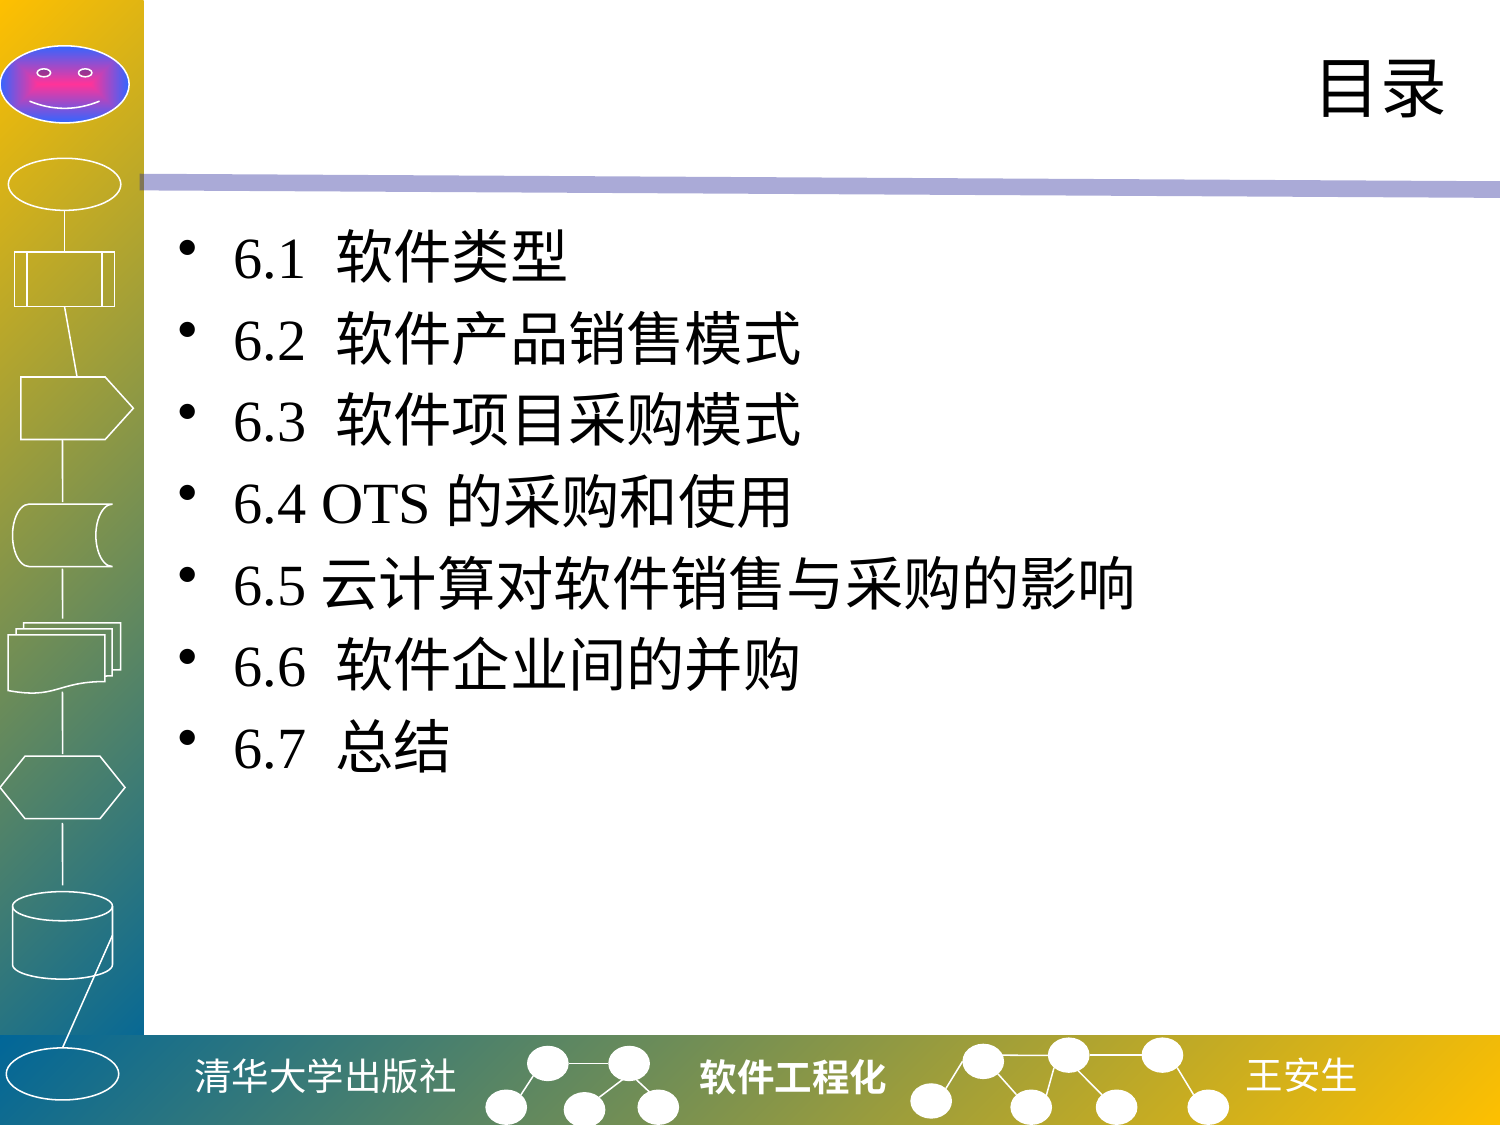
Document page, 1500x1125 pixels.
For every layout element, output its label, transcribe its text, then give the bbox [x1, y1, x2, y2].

list 6.1 软件类型 6.2 软件产品销售模式 6.3 软件项目采购模式 6.4 OTS的采购和使用 6.5云计算对软件销售与采购的影响 6.6 软件企业间的并购 6.7 总结 [162, 212, 1476, 915]
title 目录 [187, 24, 1463, 147]
